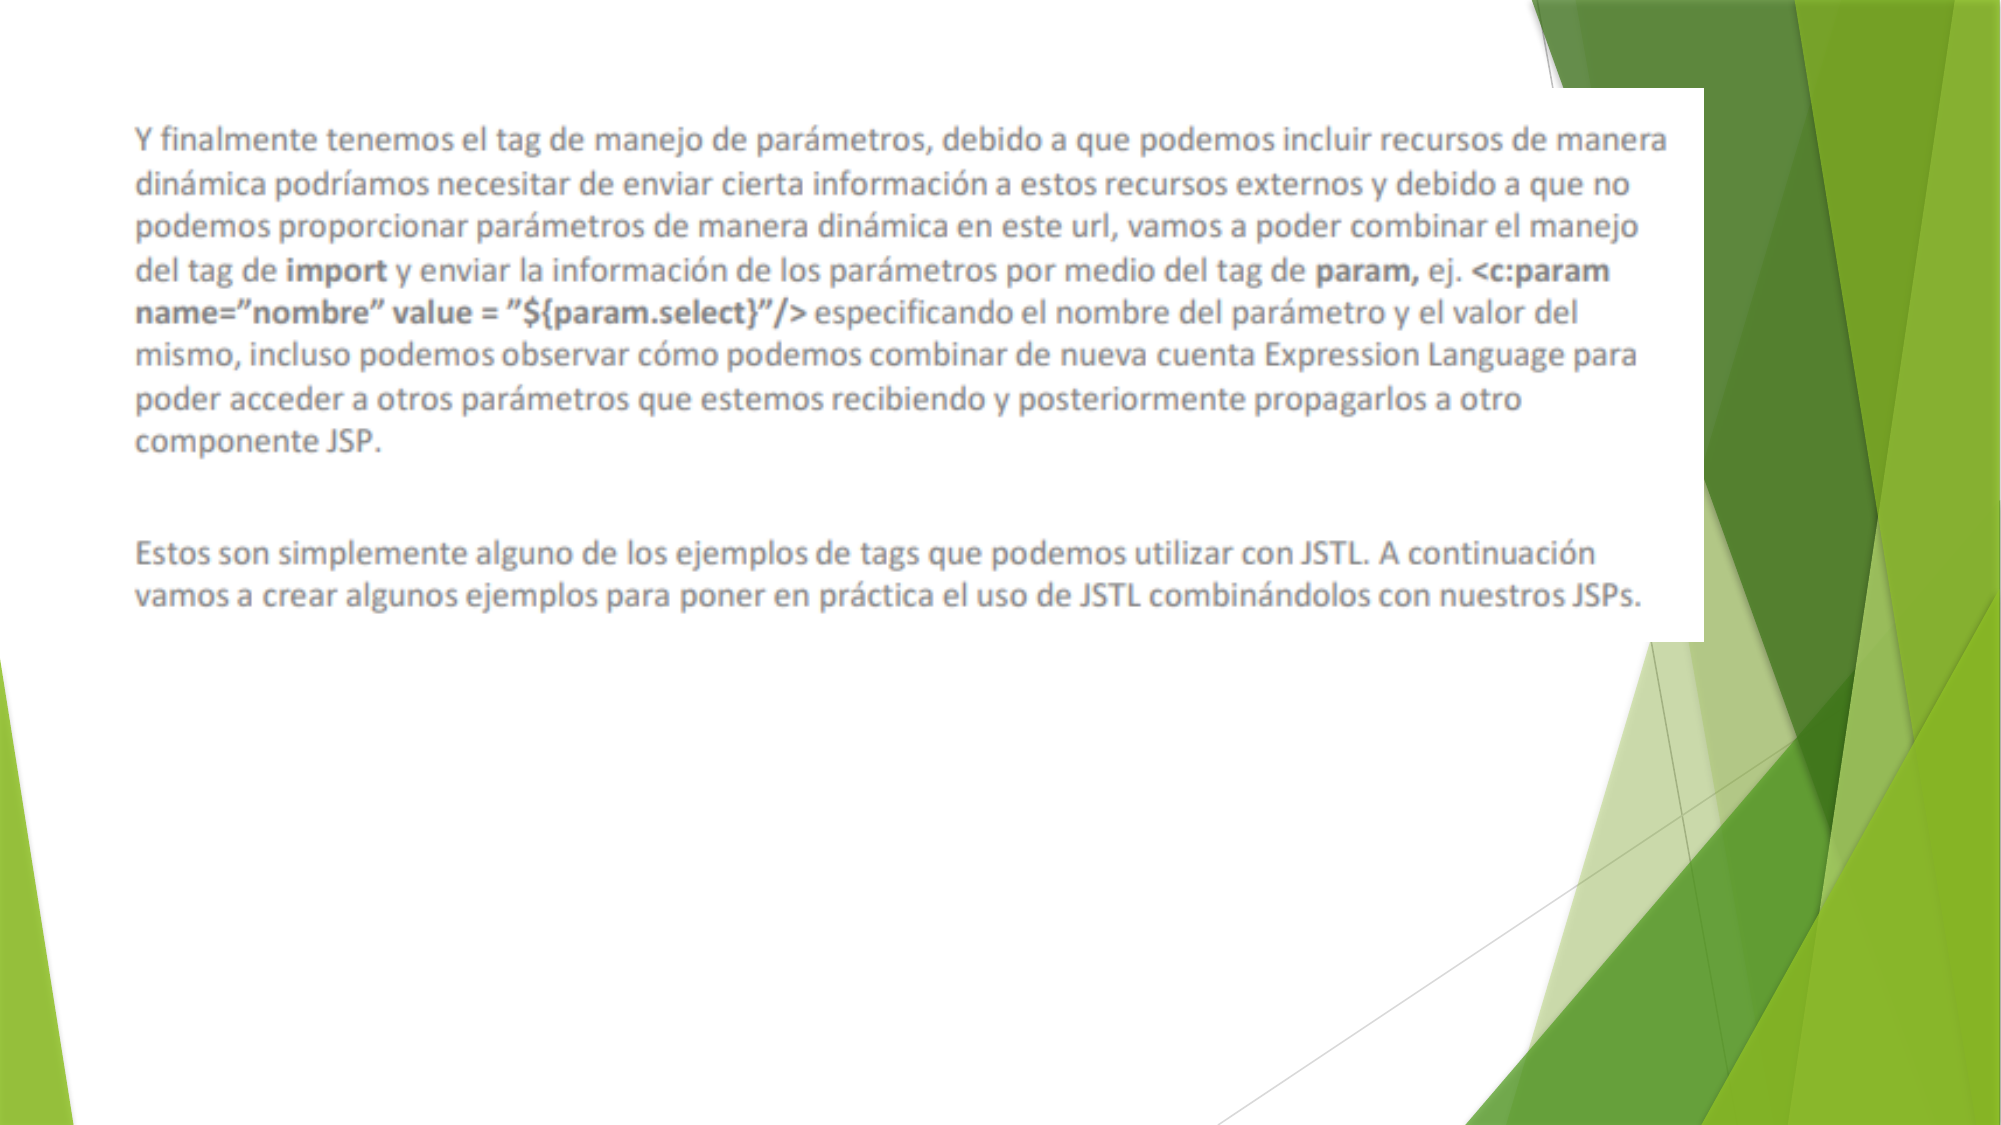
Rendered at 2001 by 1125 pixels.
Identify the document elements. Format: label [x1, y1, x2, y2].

picture [125, 87, 1705, 642]
